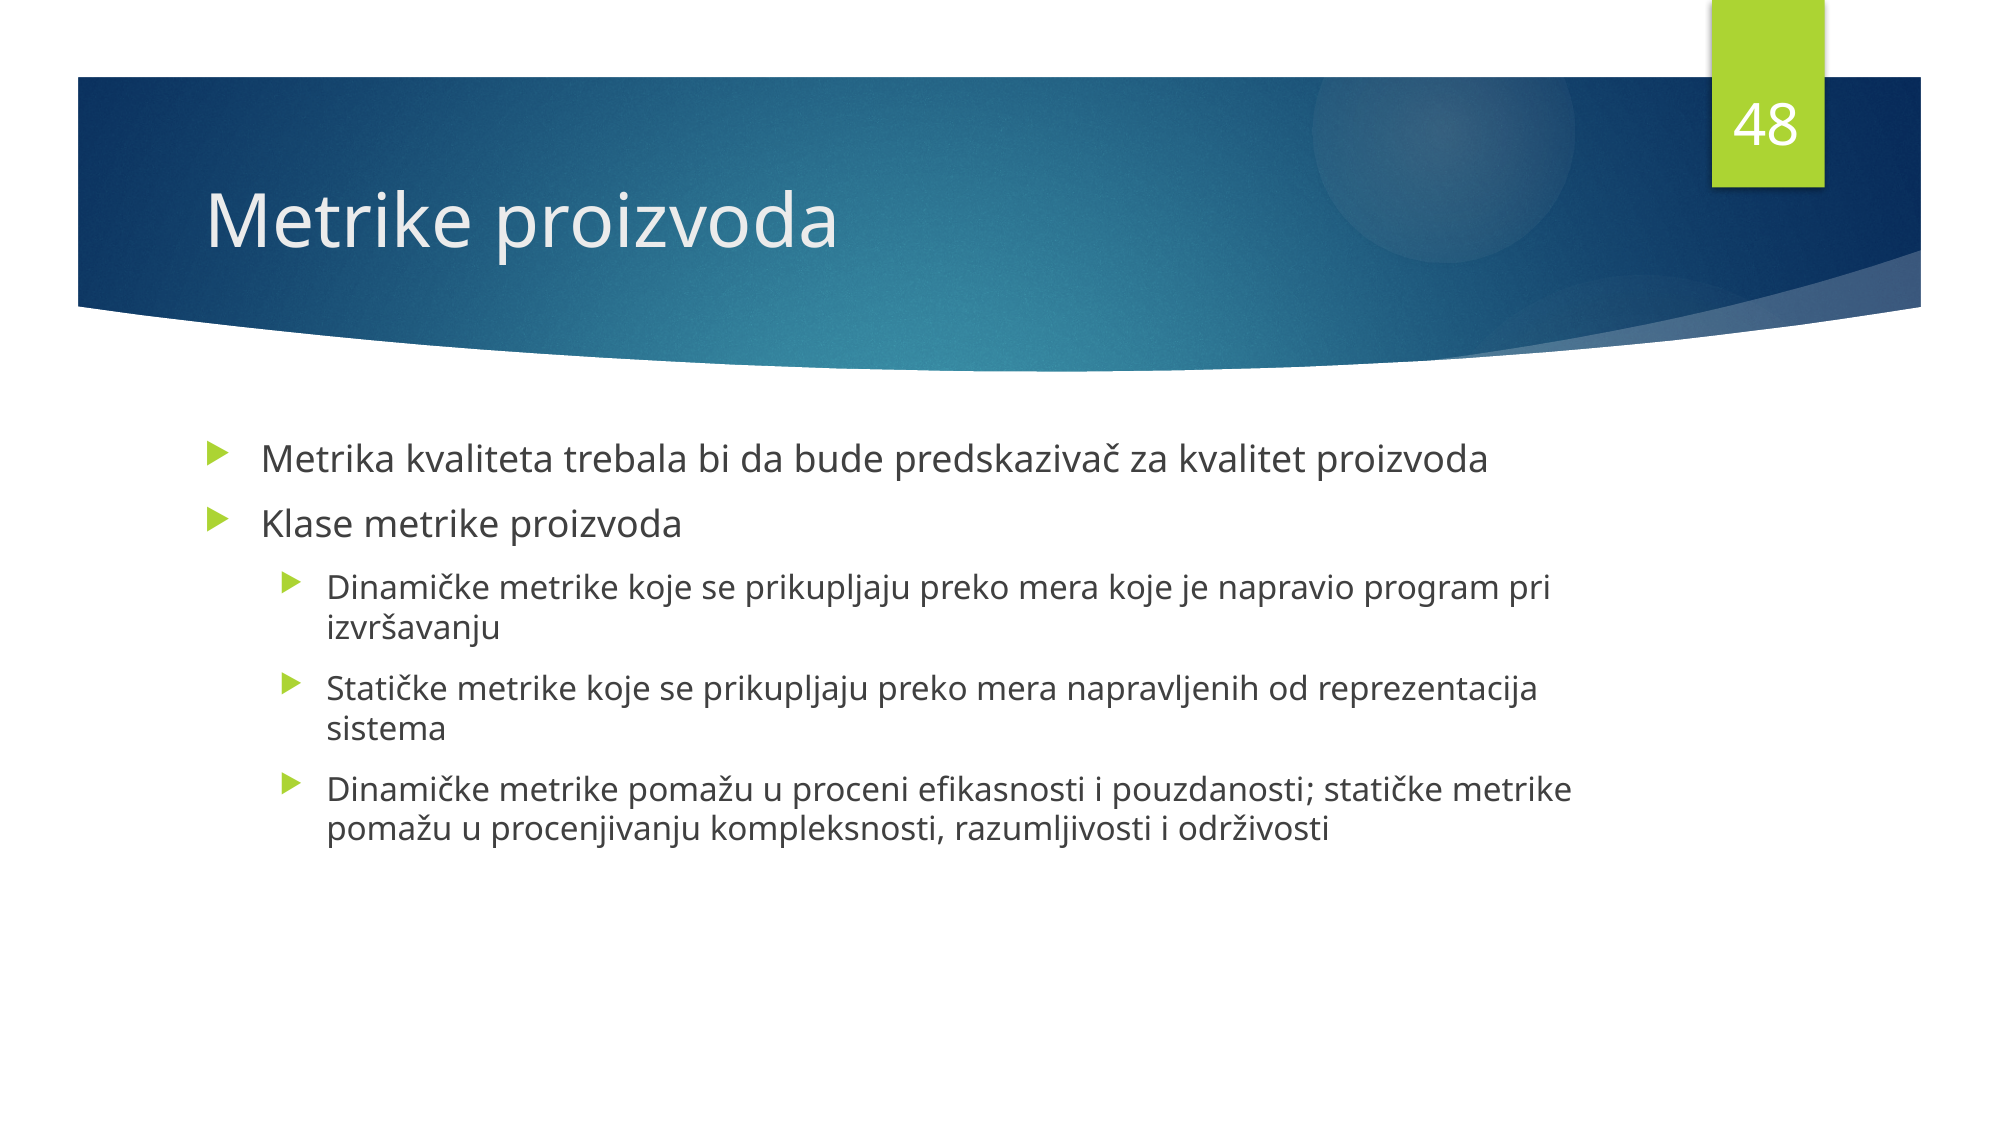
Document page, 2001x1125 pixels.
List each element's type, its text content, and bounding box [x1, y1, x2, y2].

list Metrika kvaliteta trebala bi da bude predskazivač za kvalitet proizvoda Klase metrike proizvoda Dinamičke metrike koje se prikupljaju preko mera koje je napravio program pri izvršavanju Statičke metrike koje se prikupljaju preko mera napravljenih od reprezentacija sistema Dinamičke metrike pomažu u proceni efikasnosti i pouzdanosti; statičke metrike pomažu u procenjivanju kompleksnosti, razumljivosti i održivosti [189, 427, 1627, 988]
slide_number 47 [1698, 48, 1836, 175]
title Metrike proizvoda [189, 159, 1627, 276]
